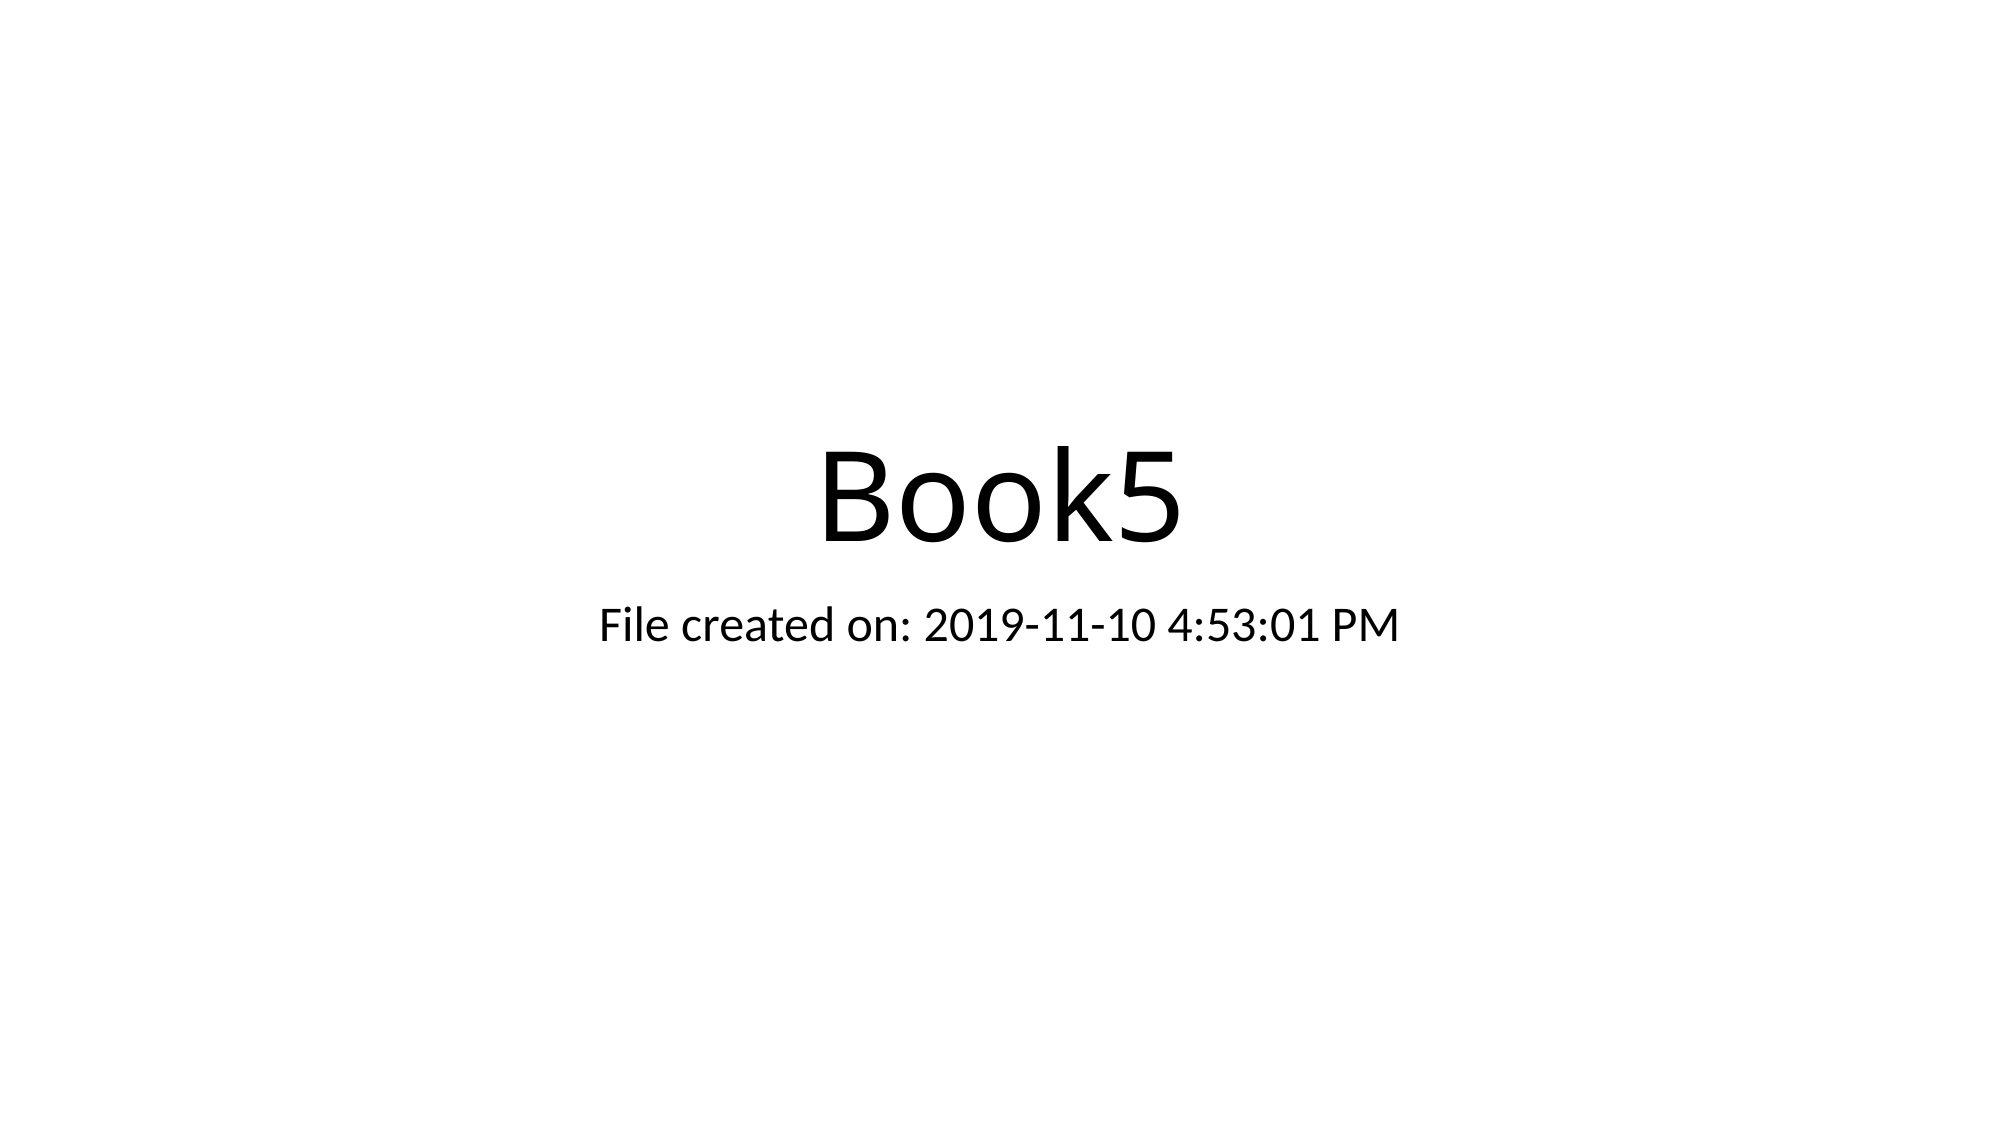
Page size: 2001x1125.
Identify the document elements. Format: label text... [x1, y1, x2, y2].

subtitle File created on: 2019-11-10 4:53:01 PM [249, 590, 1750, 863]
title Book5 [249, 184, 1750, 576]
